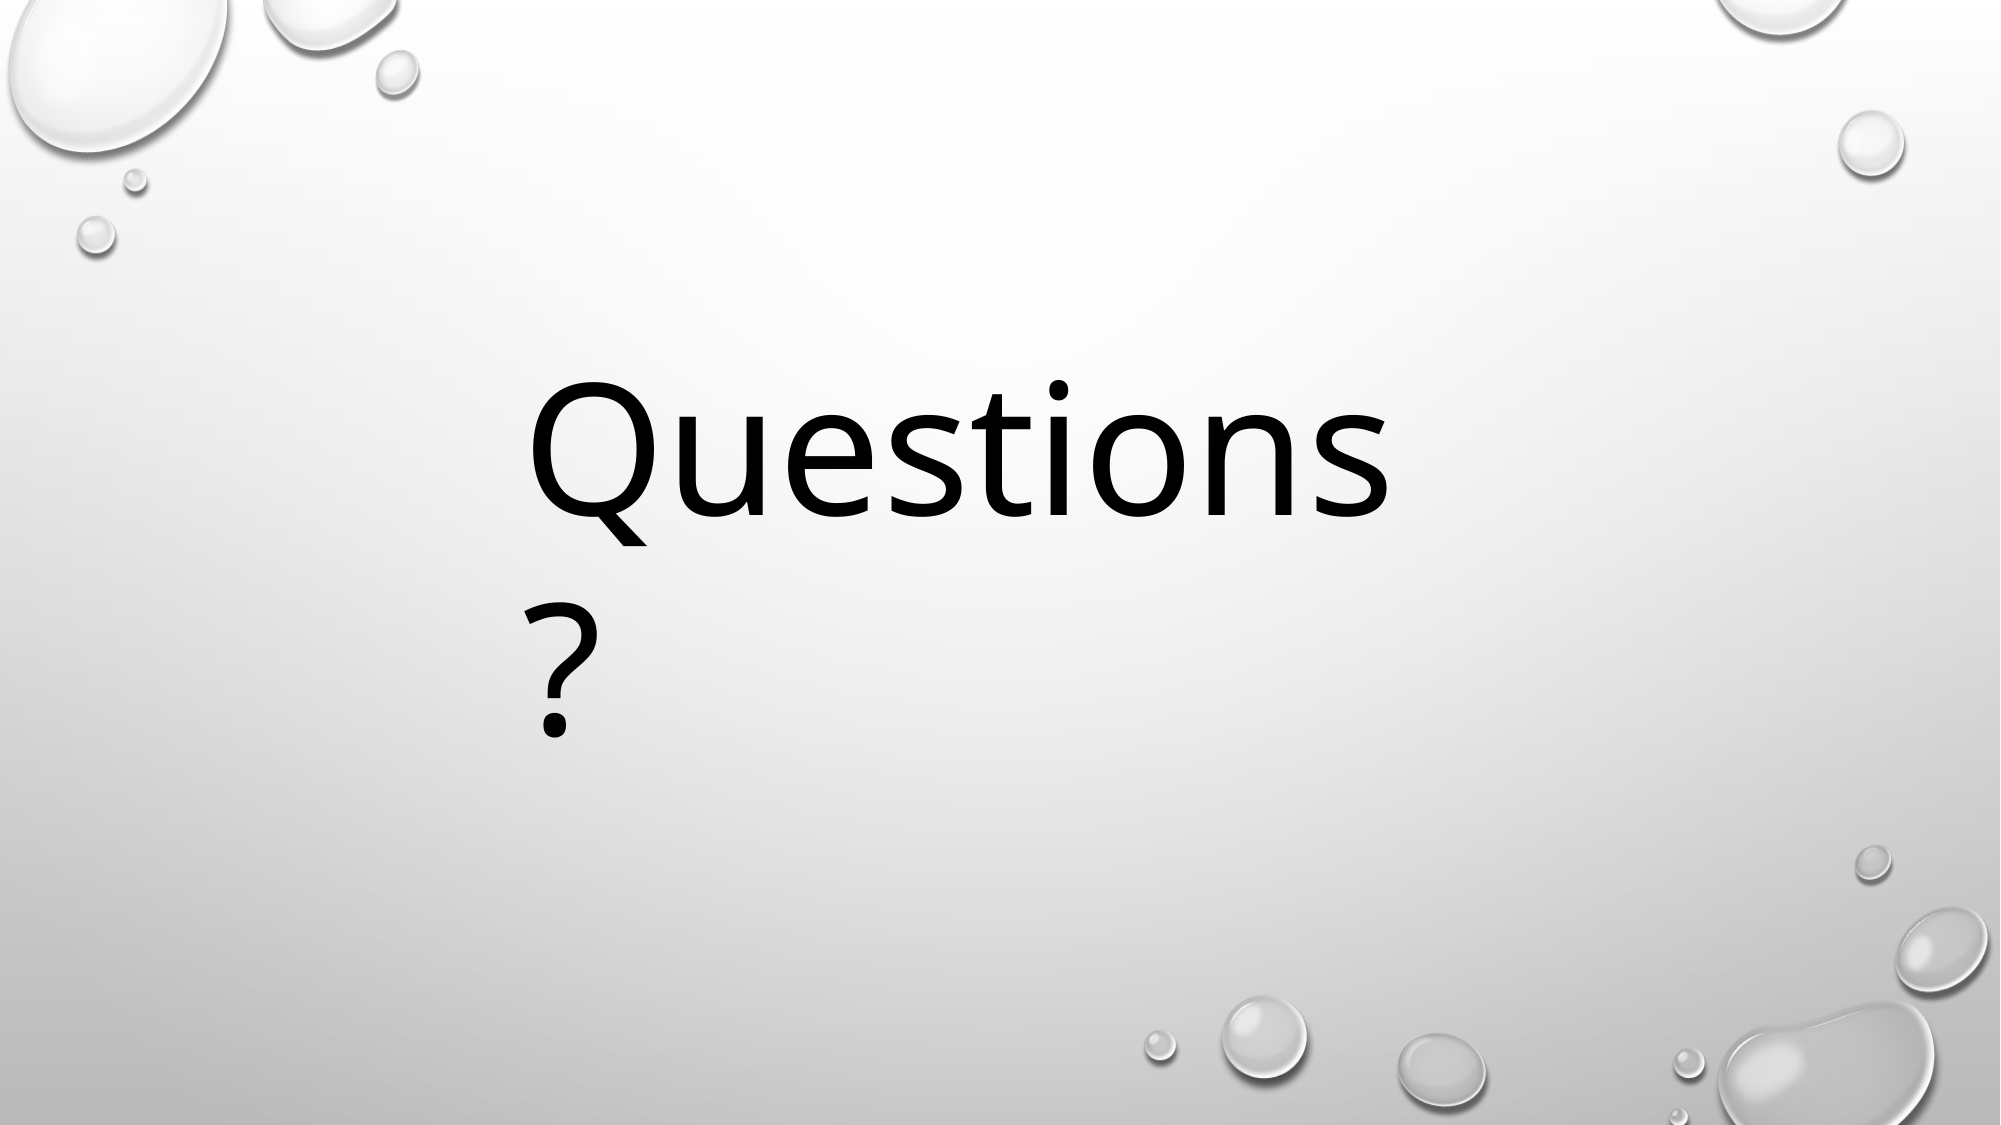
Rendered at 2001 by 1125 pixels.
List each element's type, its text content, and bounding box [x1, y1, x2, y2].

picture [0, 0, 2000, 1125]
text_box Questions ? [507, 325, 1440, 780]
